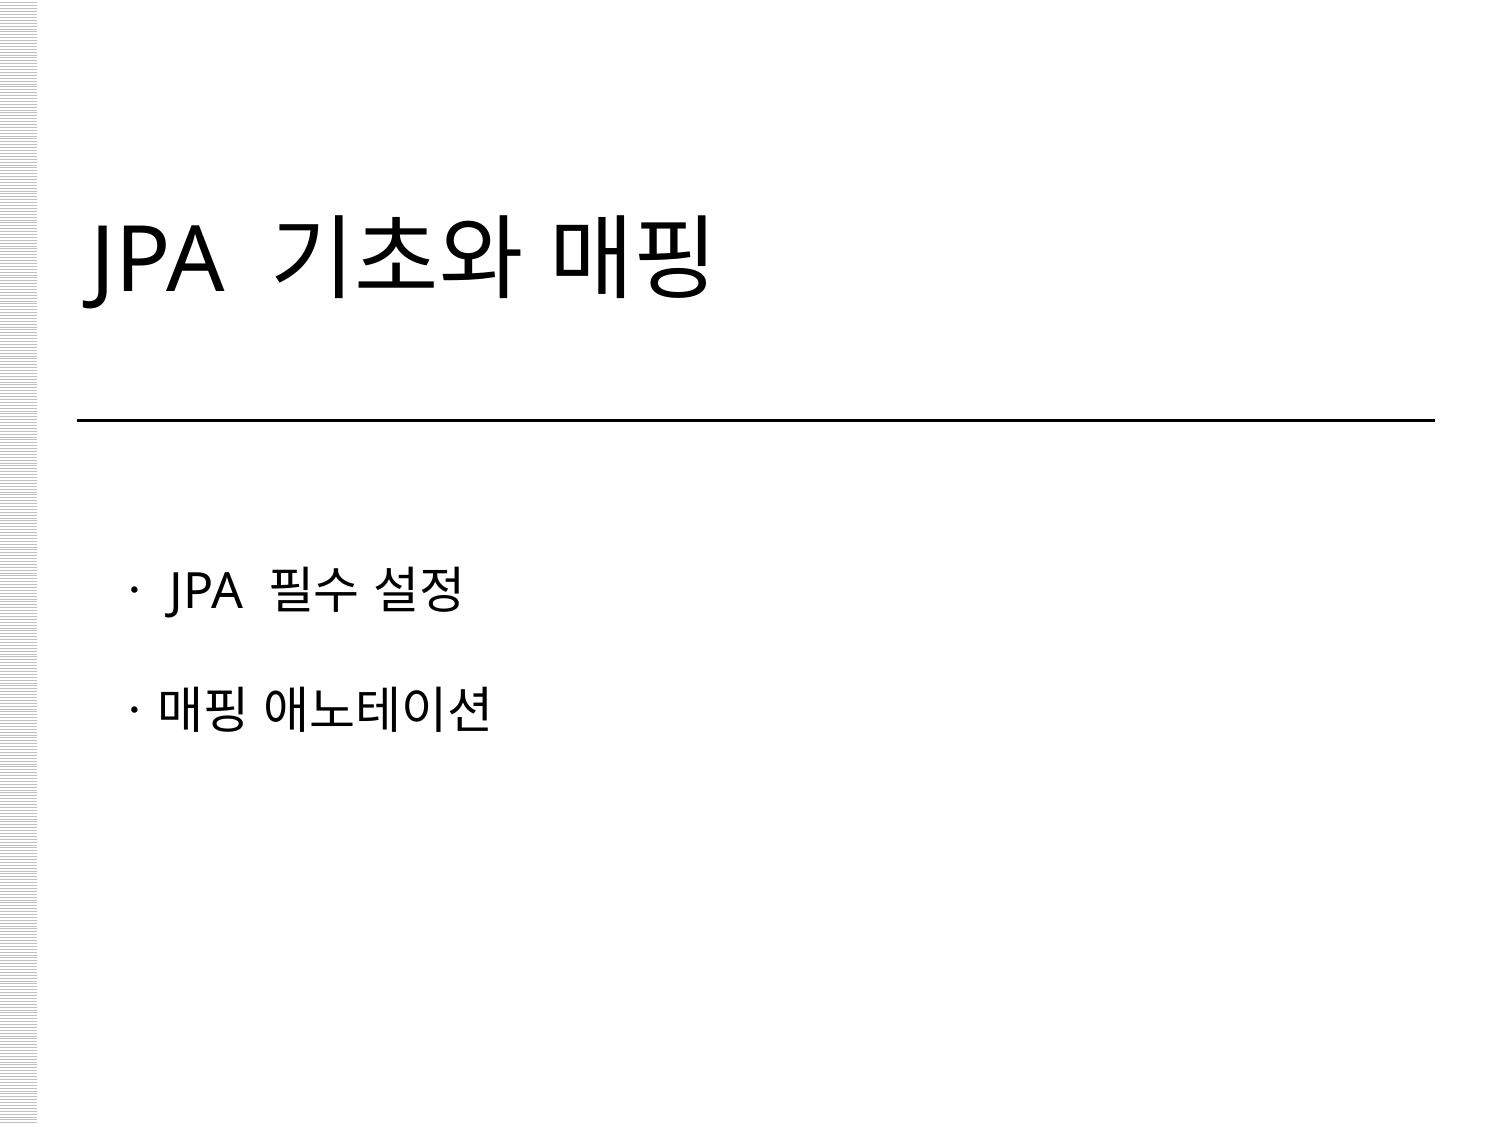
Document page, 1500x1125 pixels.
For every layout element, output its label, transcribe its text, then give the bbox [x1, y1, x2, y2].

text_box ㆍJPA 필수 설정 ㆍ매핑 애노테이션 [96, 490, 509, 746]
title JPA 기초와 매핑 [75, 160, 1425, 349]
